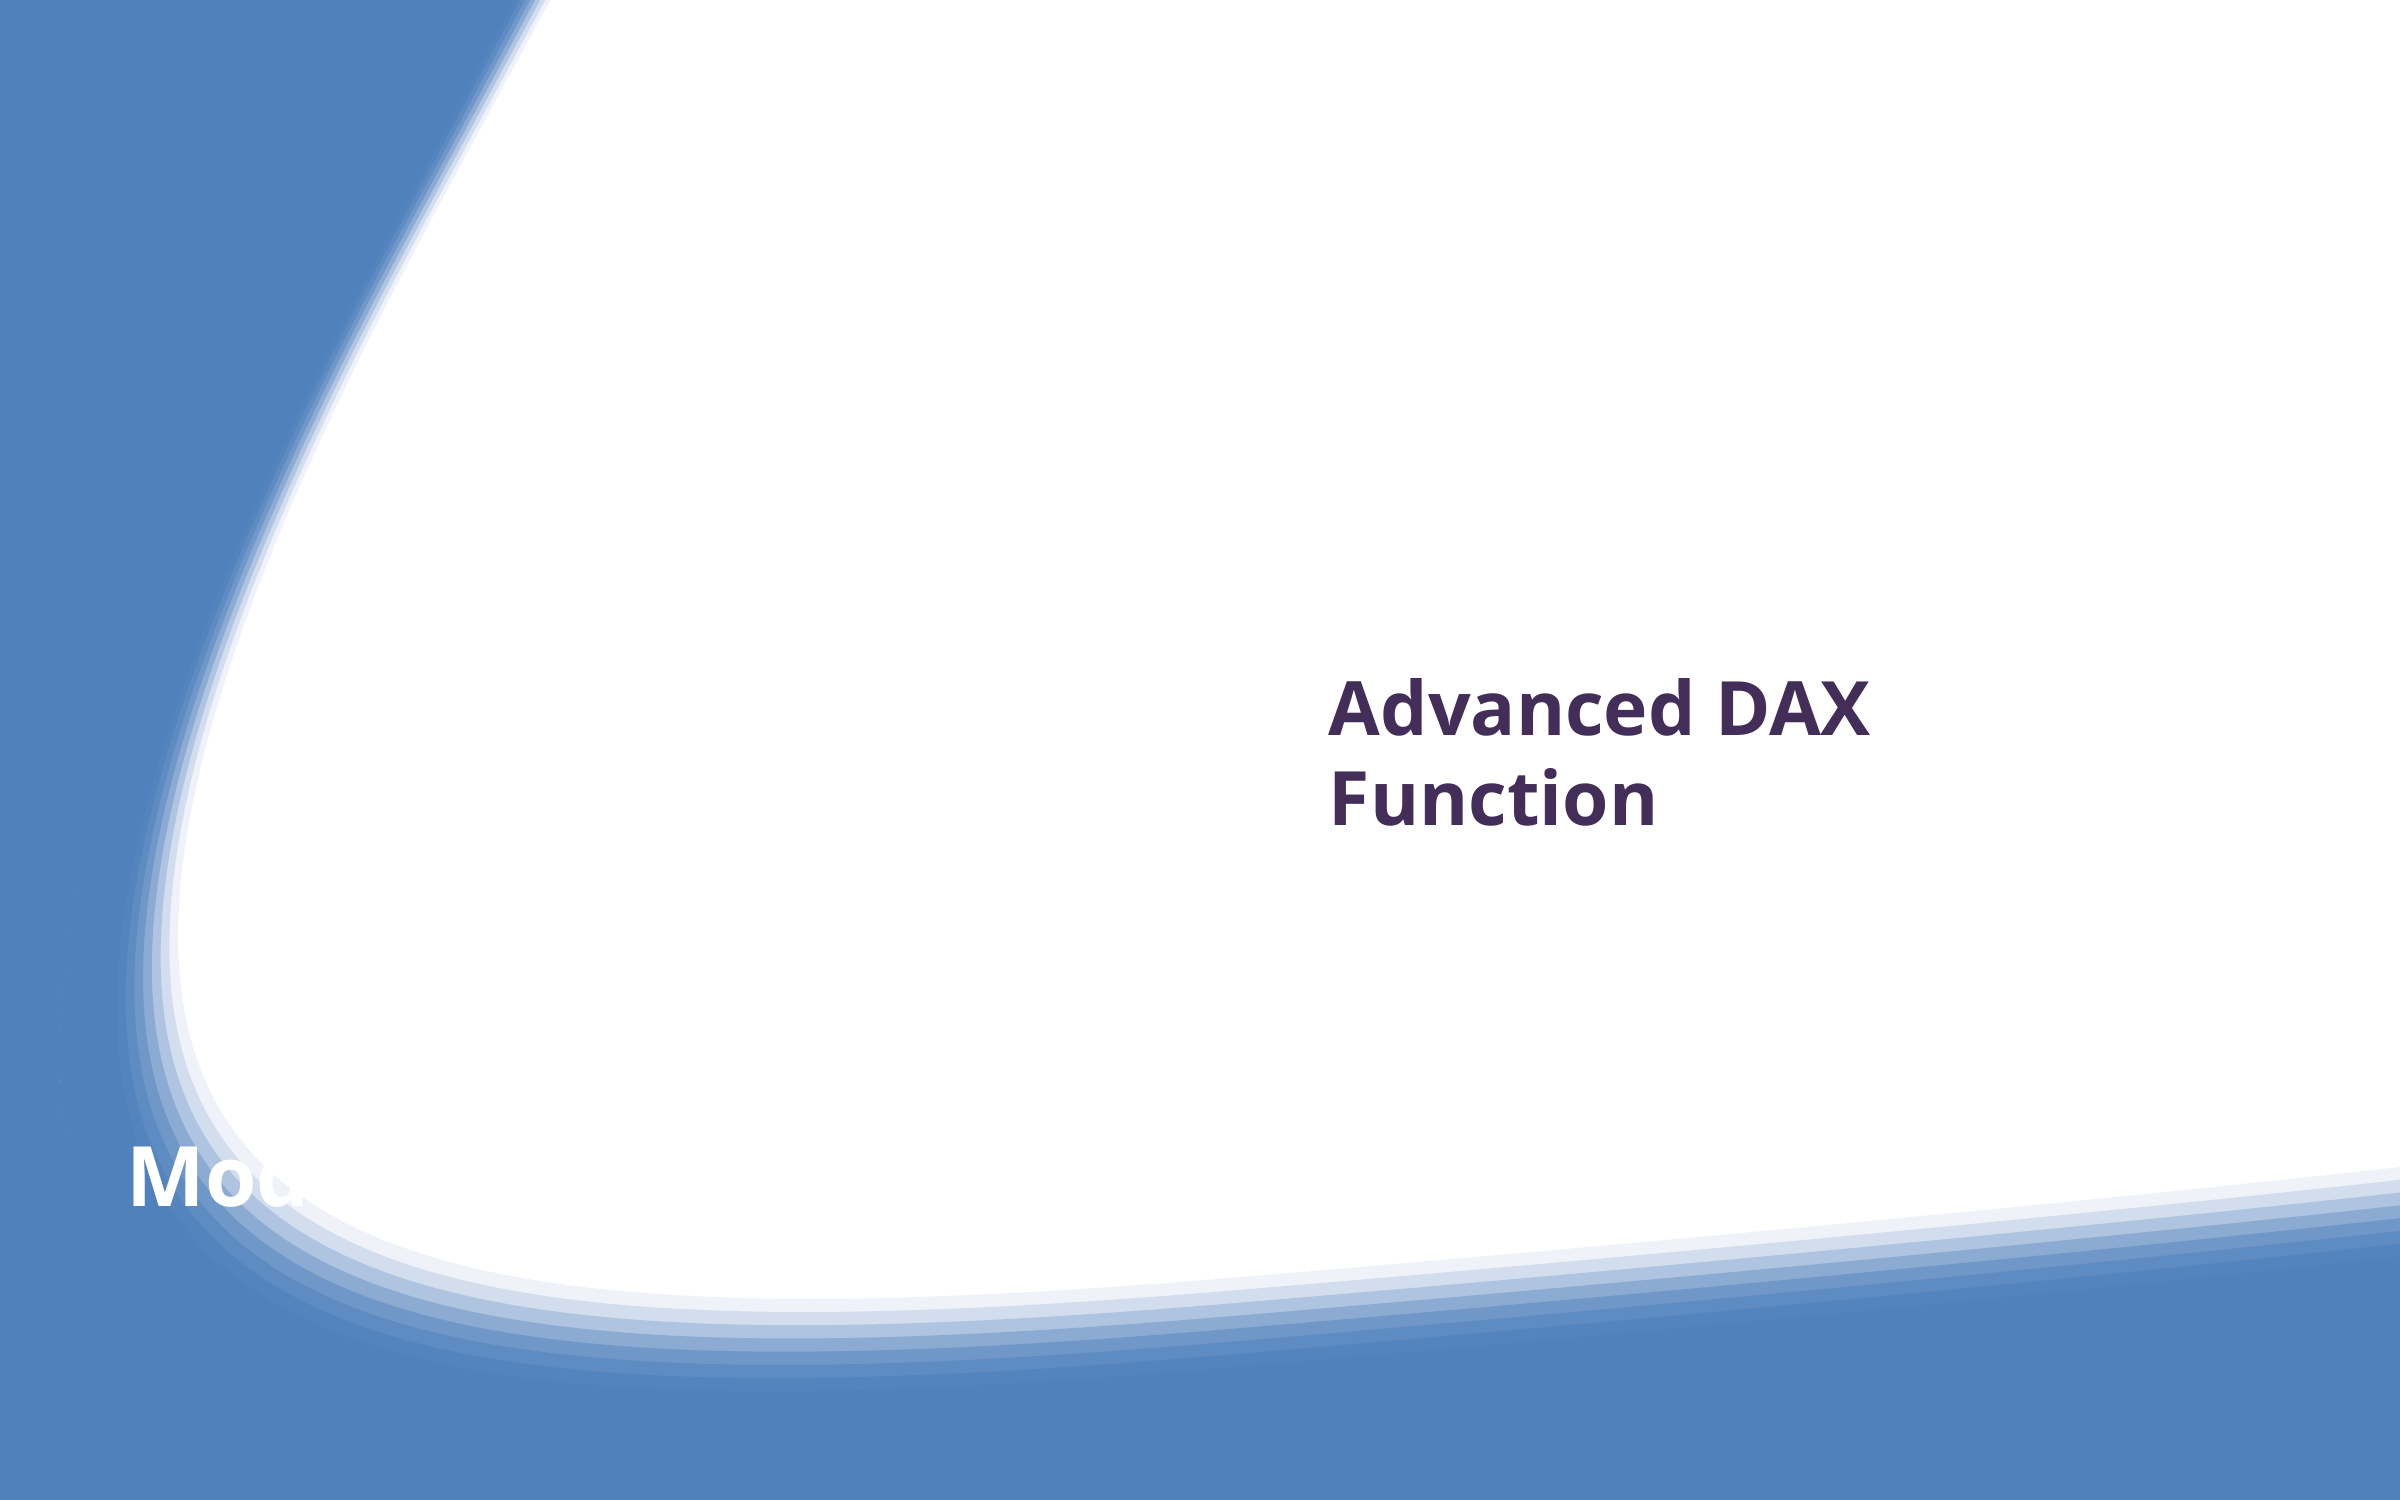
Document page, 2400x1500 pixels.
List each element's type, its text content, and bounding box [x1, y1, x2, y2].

text_box Advanced DAX Function [1313, 570, 2234, 930]
text_box Module 14.7 [0, 1115, 754, 1231]
